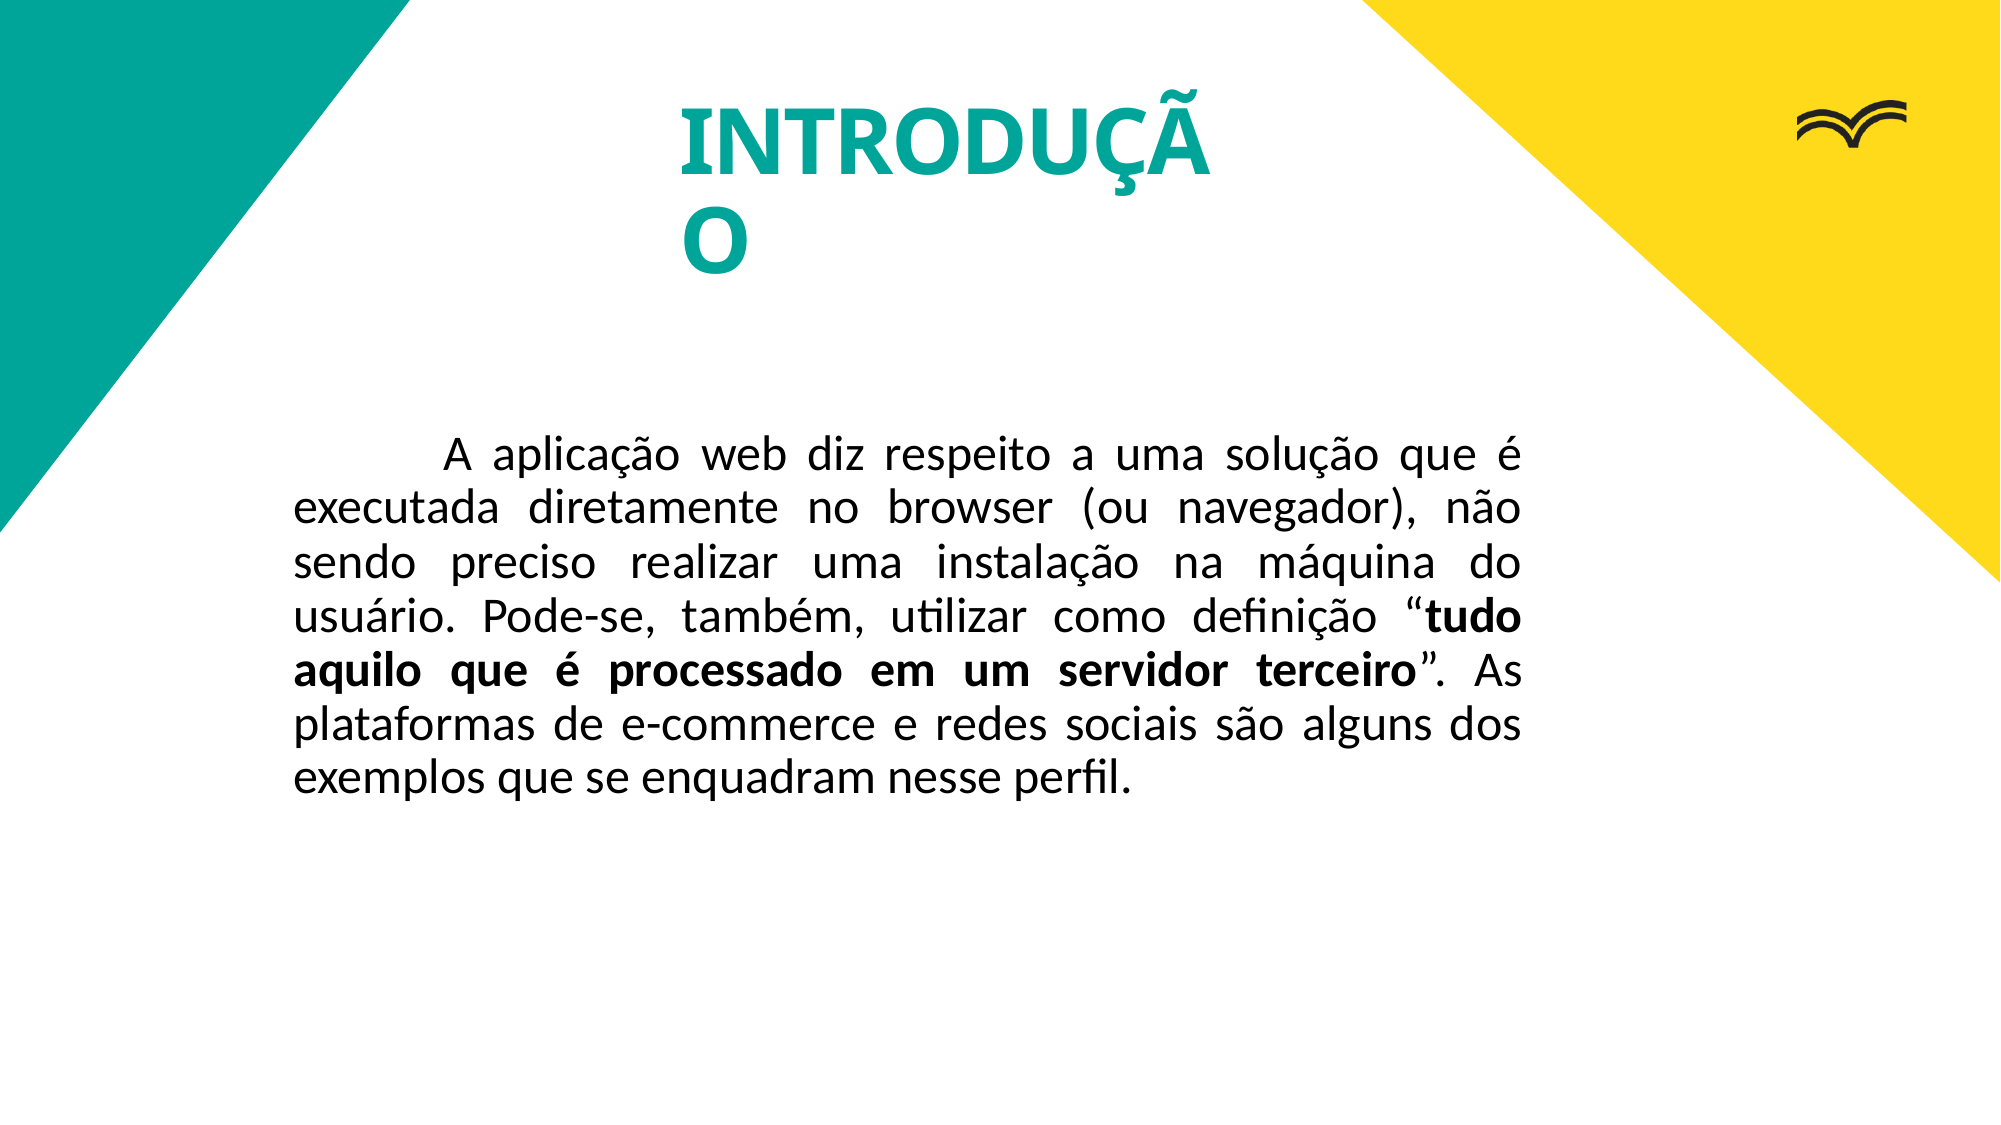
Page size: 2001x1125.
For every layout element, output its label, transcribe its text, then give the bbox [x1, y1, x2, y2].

picture [1797, 100, 1907, 151]
text_box [0, 0, 412, 535]
text_box [1360, 0, 2000, 584]
title INTRODUÇÃO [664, 176, 1228, 321]
text_box A aplicação web diz respeito a uma solução que é executada diretamente no browser (ou navegador), não sendo preciso realizar uma instalação na máquina do usuário. Pode-se, também, utilizar como definição “tudo aquilo que é processado em um servidor terceiro”. As plataformas de e-commerce e redes sociais são alguns dos exemplos que se enquadram nesse perfil. [278, 419, 1538, 895]
